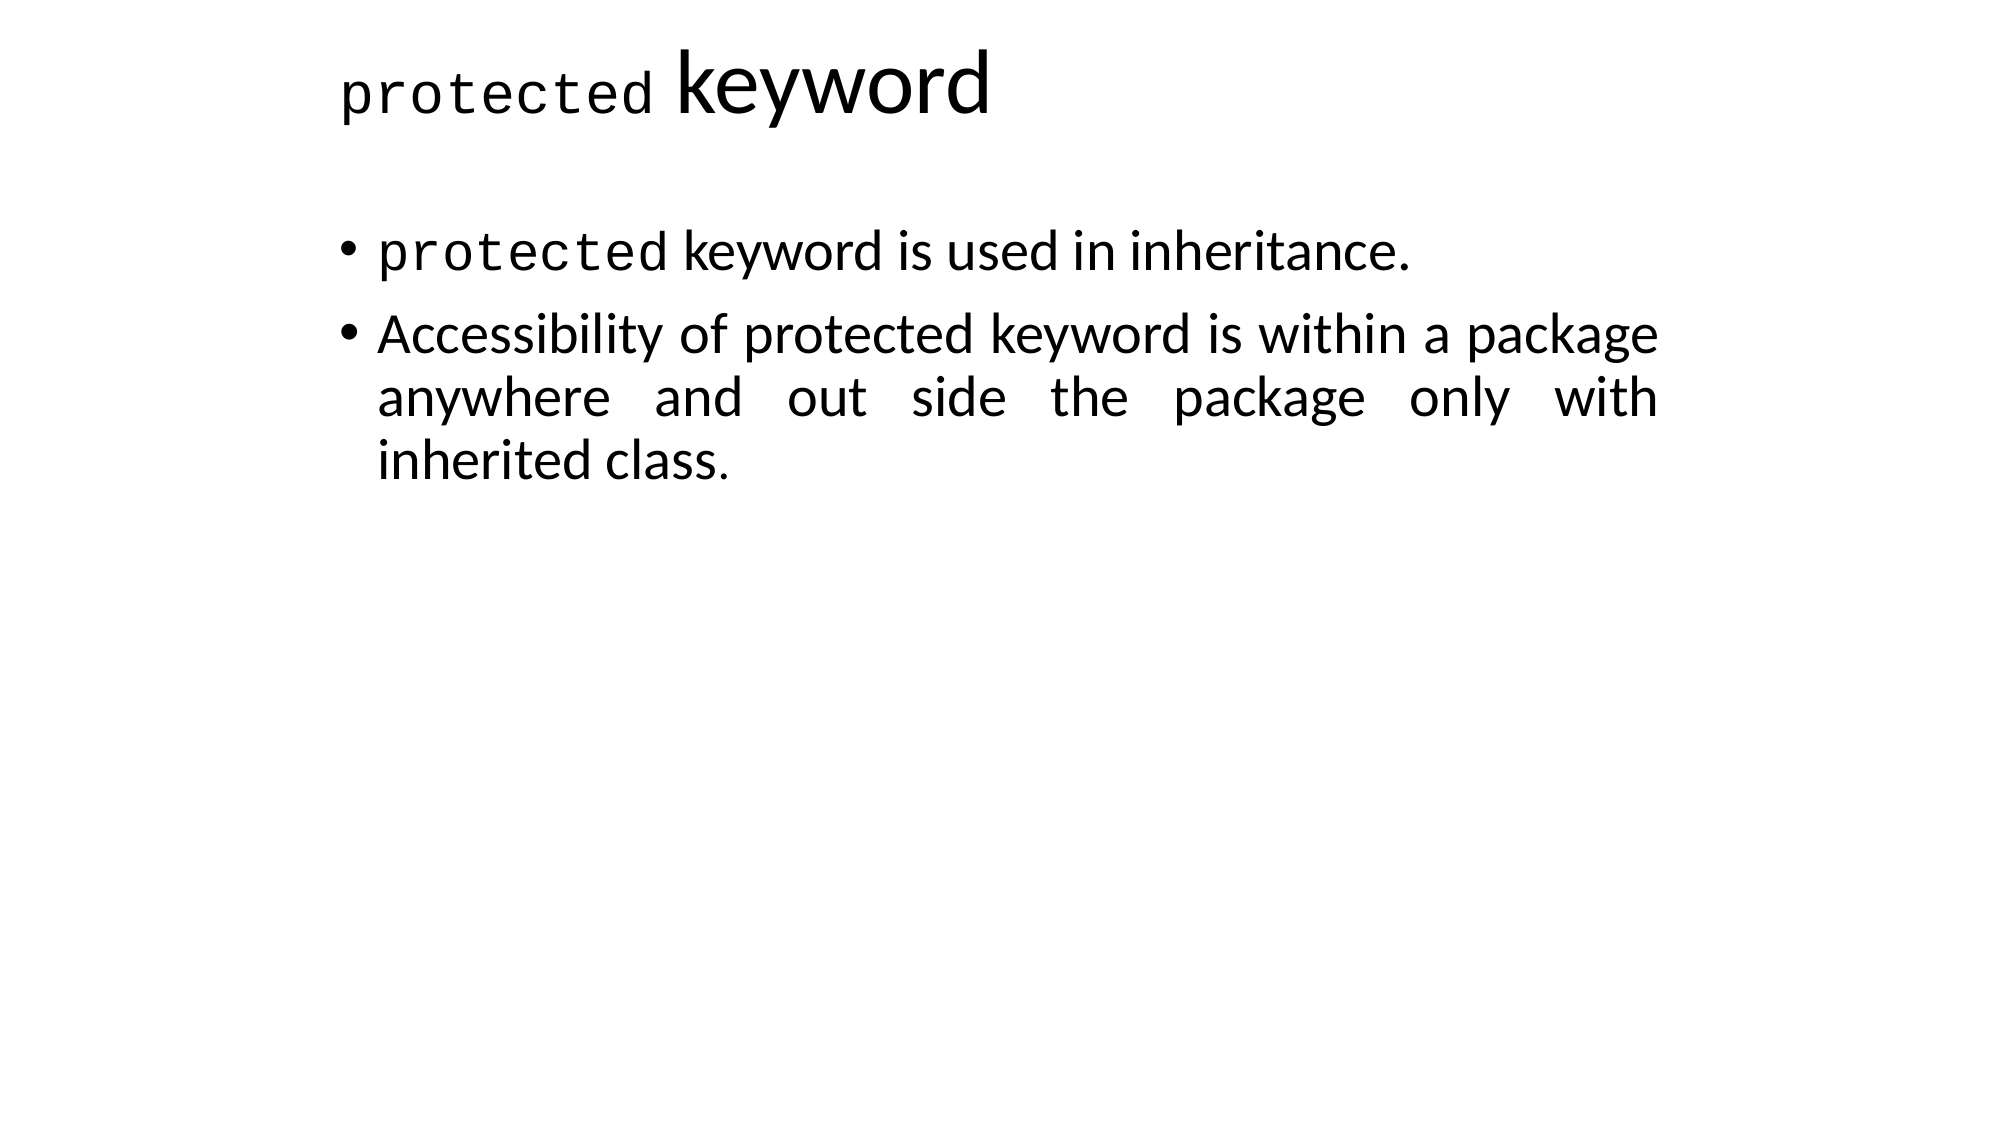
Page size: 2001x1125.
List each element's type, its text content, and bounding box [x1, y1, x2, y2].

title protected keyword [324, 24, 1675, 143]
list protected keyword is used in inheritance. Accessibility of protected keyword is within a package anywhere and out side the package only with inherited class. [324, 212, 1675, 1005]
